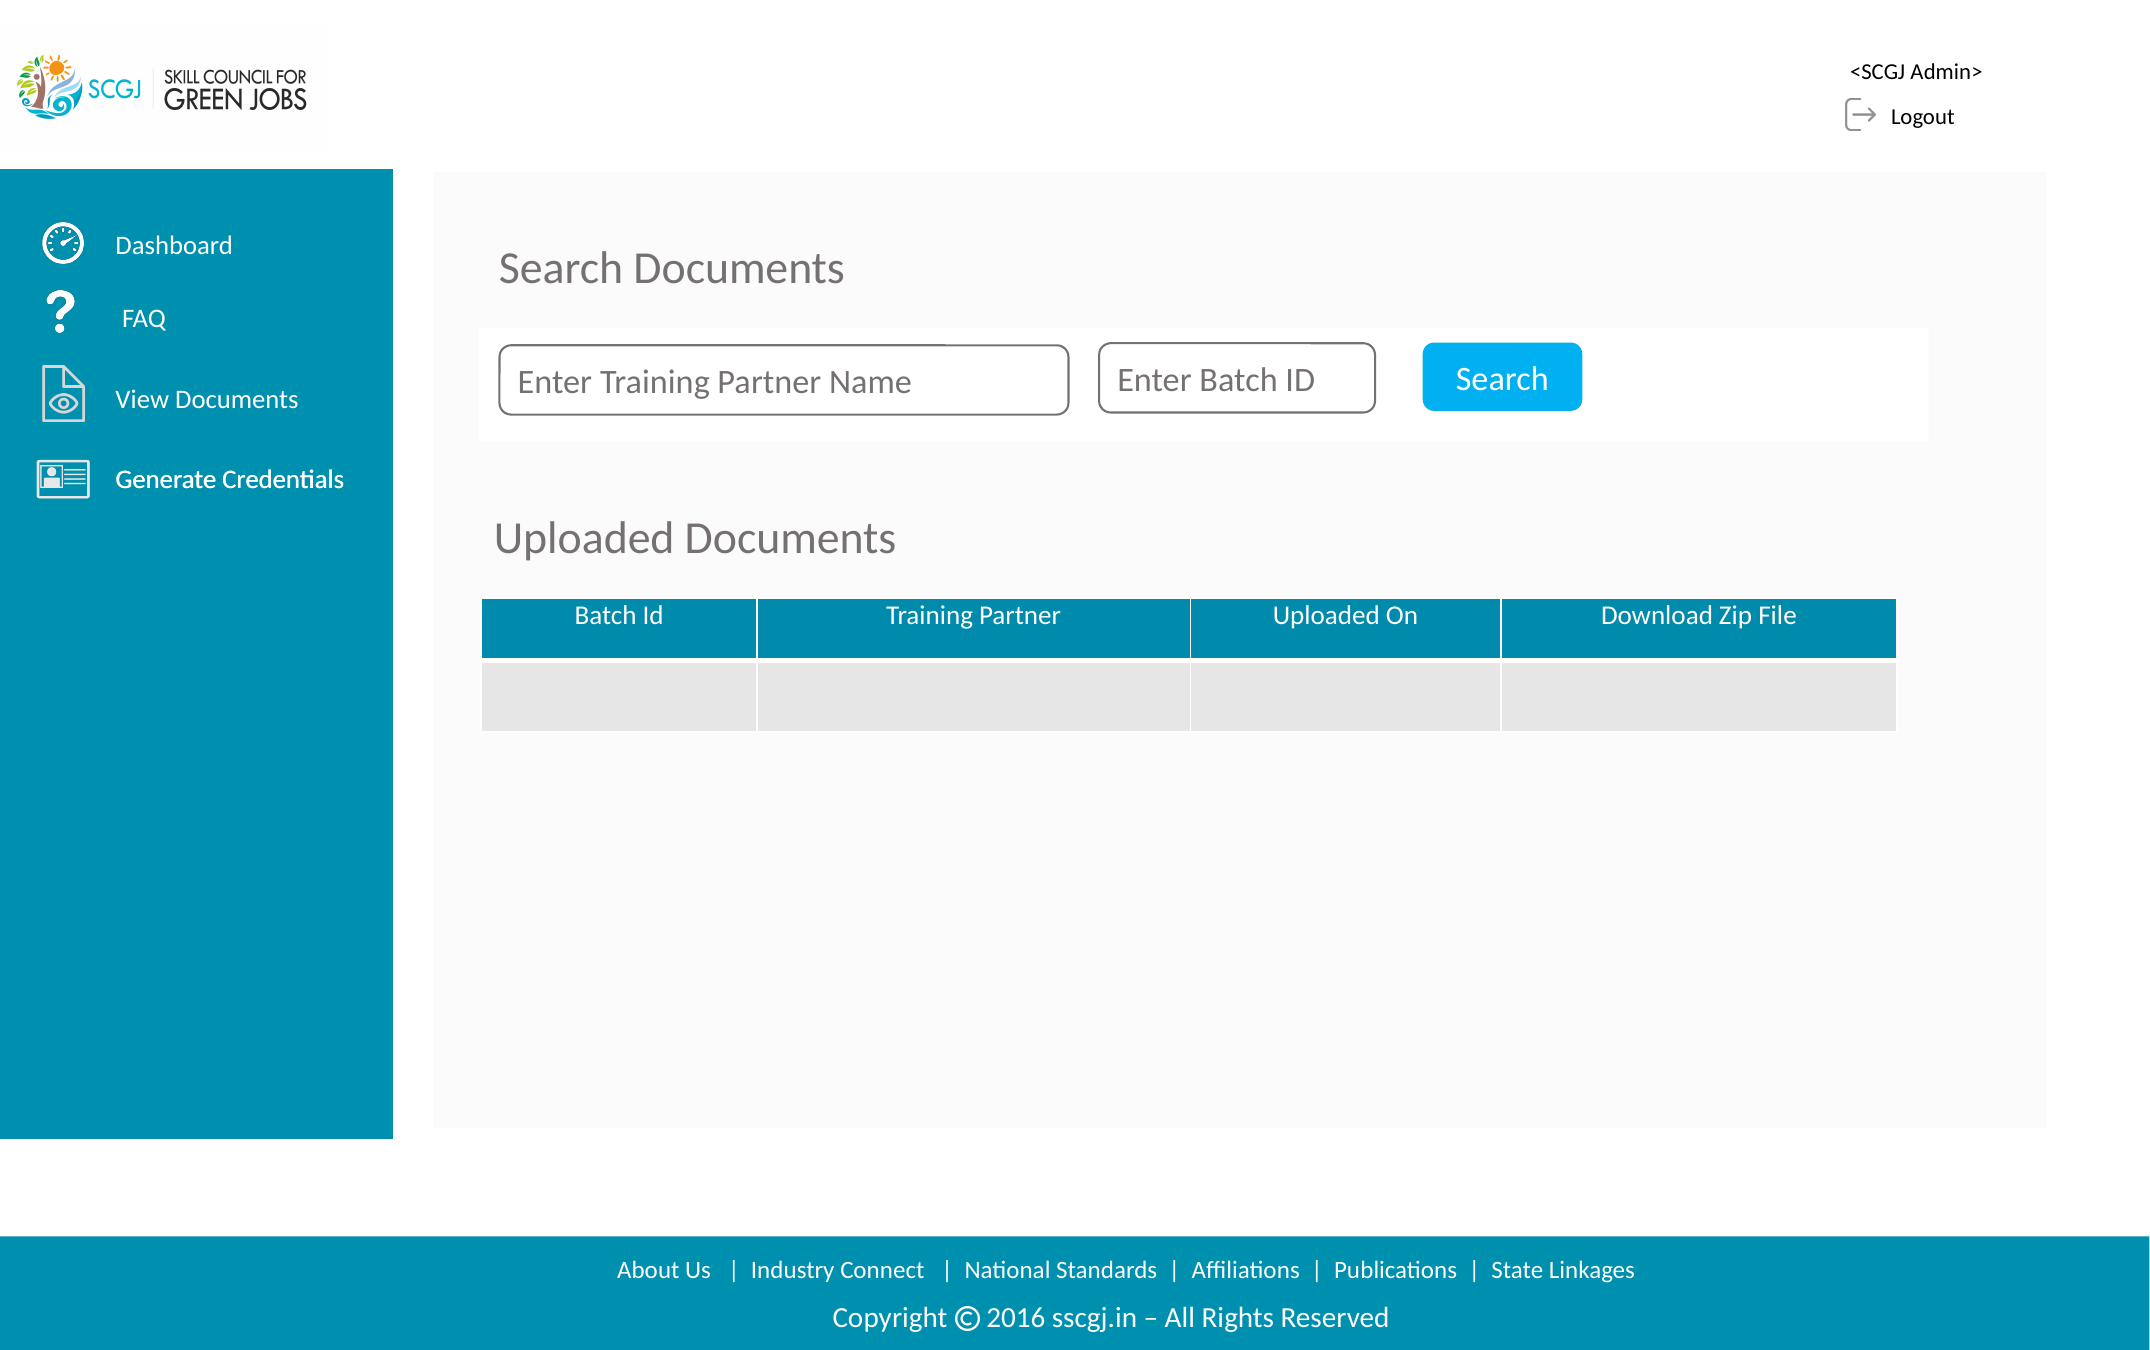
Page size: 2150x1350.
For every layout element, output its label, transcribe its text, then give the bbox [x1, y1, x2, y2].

picture [1844, 98, 1877, 131]
text_box Uploaded Documents [479, 499, 972, 570]
table_header Uploaded On [1191, 599, 1500, 658]
text_box Enter Batch ID [1098, 342, 1377, 414]
table_cell [1191, 663, 1500, 731]
table_header Download Zip File [1502, 599, 1896, 658]
table_header Batch Id [482, 599, 756, 658]
table_cell [1502, 663, 1896, 731]
text_box Enter Training Partner Name [498, 344, 1070, 416]
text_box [33, 454, 390, 502]
text_box Logout [1876, 94, 2018, 137]
picture [0, 22, 327, 154]
picture [39, 290, 82, 333]
text_box FAQ [393, 454, 397, 502]
text_box <SCGJ Admin> [1835, 48, 2050, 92]
text_box Search Documents [484, 230, 977, 301]
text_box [0, 1236, 2150, 1350]
text_box View Documents [100, 374, 367, 422]
text_box [0, 169, 393, 1139]
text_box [42, 220, 301, 268]
text_box Search [1421, 341, 1584, 412]
text_box [478, 327, 1930, 443]
table_cell [758, 663, 1190, 731]
picture [35, 365, 92, 422]
text_box [432, 171, 2047, 1129]
text_box FAQ [107, 293, 397, 341]
table_header Training Partner [758, 599, 1190, 658]
table_cell [482, 663, 756, 731]
